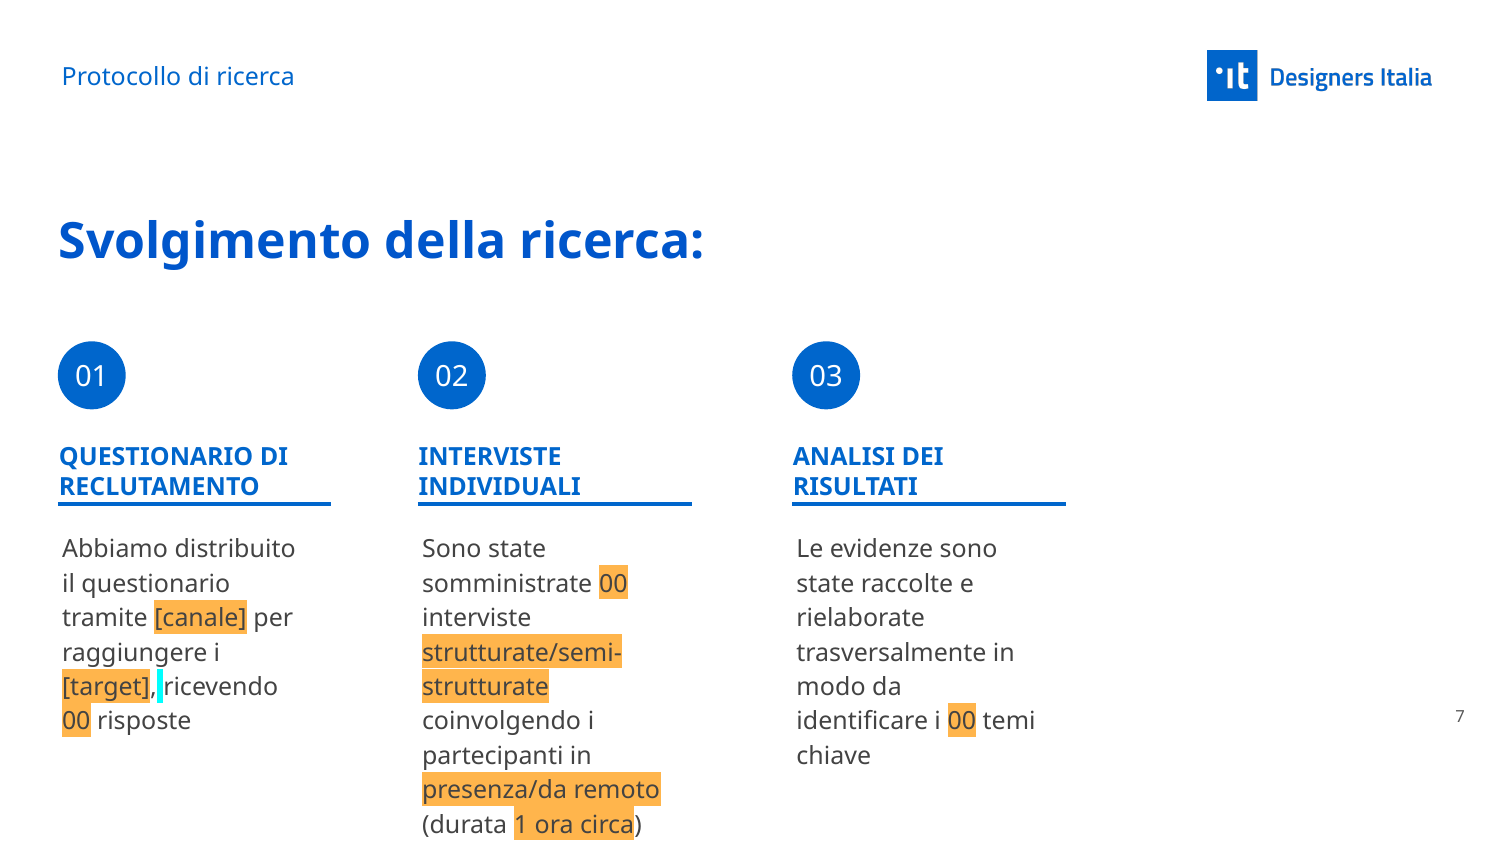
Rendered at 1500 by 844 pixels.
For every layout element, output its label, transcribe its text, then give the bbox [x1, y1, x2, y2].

picture [1207, 49, 1446, 101]
text_box ANALISI DEI RISULTATI [777, 425, 1066, 502]
text_box Protocollo di ricerca [46, 52, 684, 99]
text_box [67, 341, 117, 352]
text_box [67, 399, 117, 410]
text_box Sono state somministrate 00 interviste strutturate/semi-strutturate coinvolgendo i partecipanti in presenza/da remoto (durata 1 ora circa) [407, 513, 692, 755]
slide_number ‹#› [1389, 688, 1480, 747]
text_box [427, 341, 477, 352]
text_box [801, 399, 851, 410]
text_box Le evidenze sono state raccolte e rielaborate trasversalmente in modo da identificare i 00 temi chiave [781, 513, 1052, 755]
text_box [427, 399, 477, 410]
text_box QUESTIONARIO DI RECLUTAMENTO [43, 425, 364, 502]
text_box 03 [792, 352, 861, 399]
text_box [801, 341, 851, 352]
text_box Abbiamo distribuito il questionario tramite [canale] per raggiungere i [target], ricevendo 00 risposte [47, 513, 318, 755]
text_box 02 [417, 352, 486, 399]
text_box INTERVISTE INDIVIDUALI [403, 425, 692, 502]
text_box 01 [57, 352, 126, 399]
text_box Svolgimento della ricerca: [43, 193, 779, 324]
